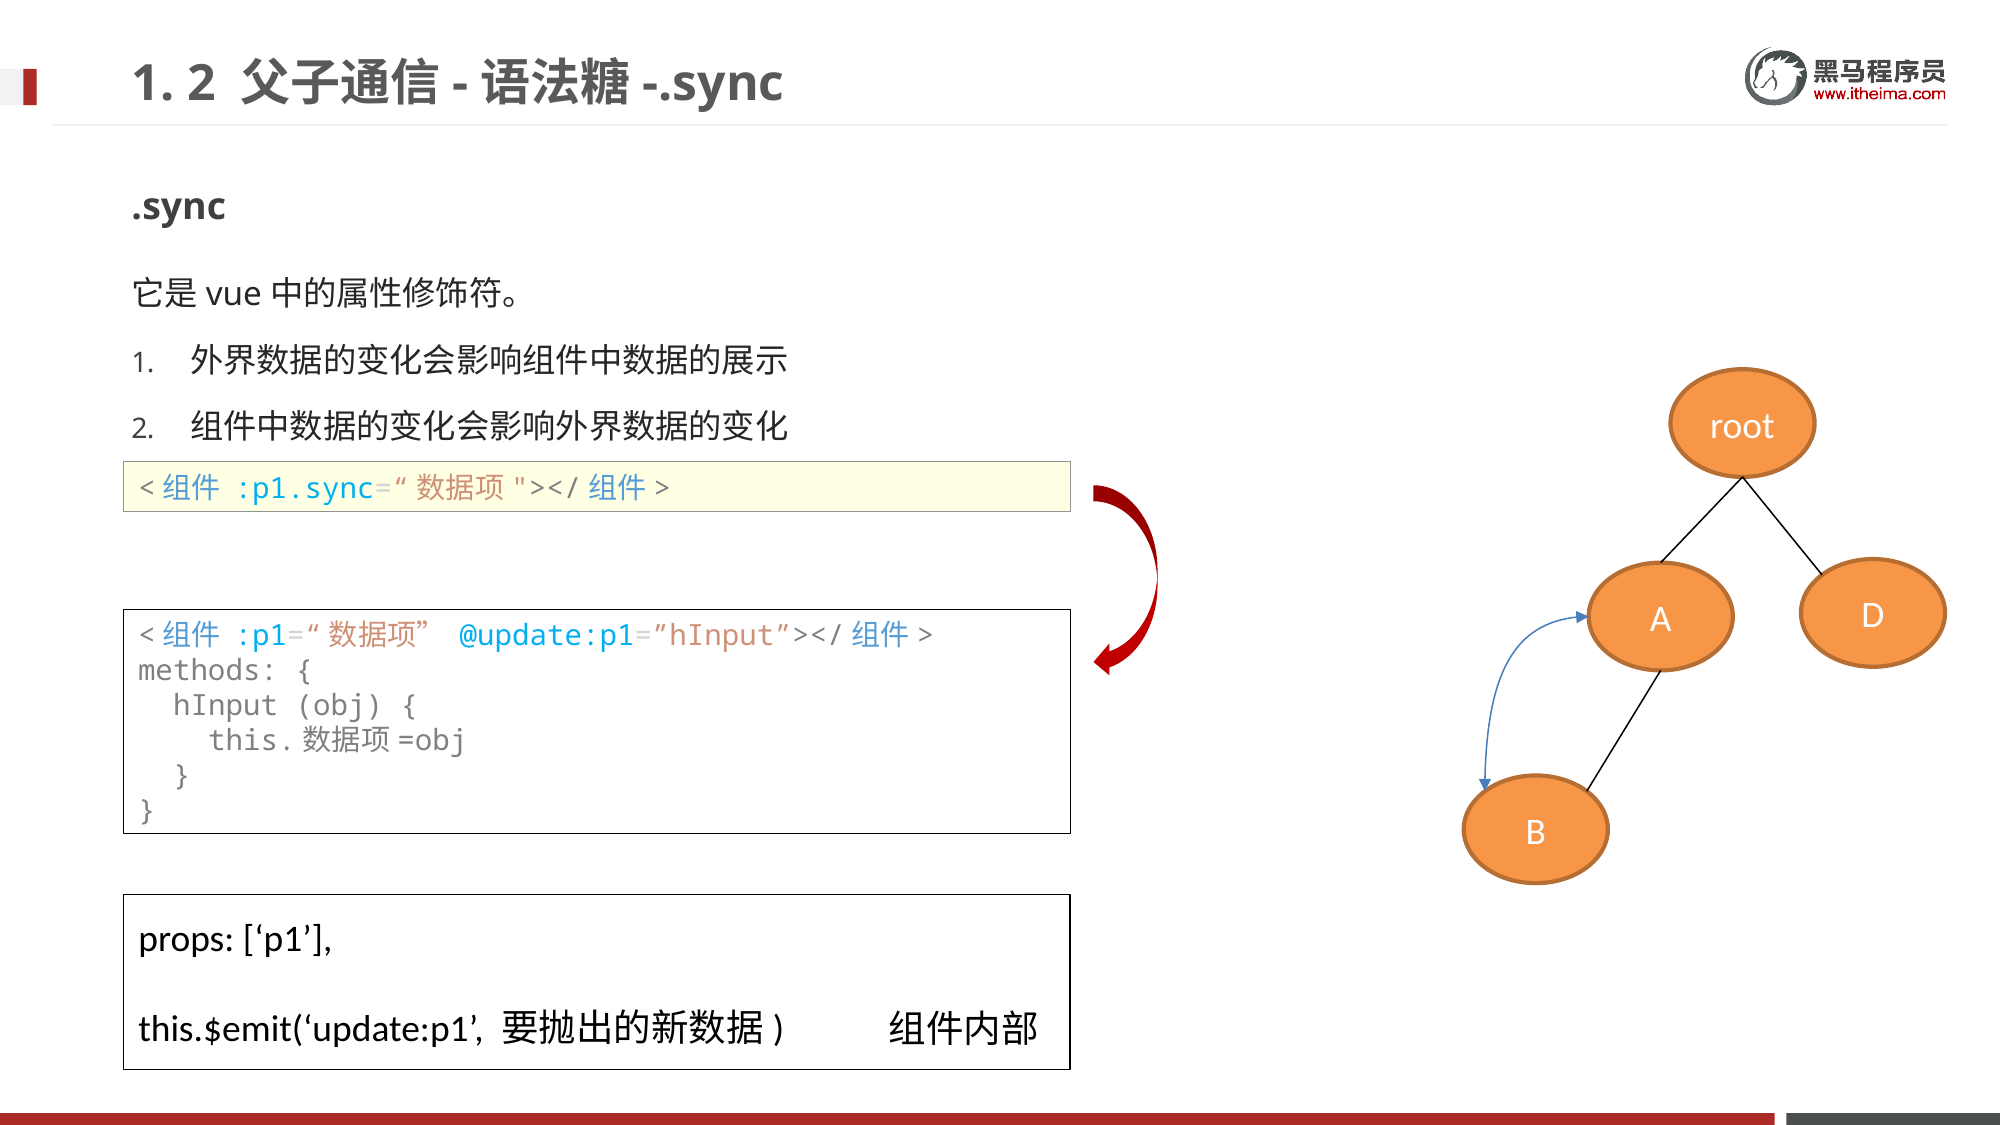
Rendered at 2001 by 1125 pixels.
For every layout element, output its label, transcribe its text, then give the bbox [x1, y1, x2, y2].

text_box 组件内部 [869, 997, 1058, 1057]
text_box <组件 :p1=“数据项” @update:p1=”hInput”></组件> methods: { hInput (obj) { this.数据项=obj } } [123, 609, 1071, 834]
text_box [1742, 476, 1823, 576]
list .sync [116, 154, 1875, 255]
text_box <组件 :p1.sync=“数据项"></组件> [123, 461, 1071, 512]
text_box B [1461, 793, 1610, 886]
text_box 它是vue中的属性修饰符。 外界数据的变化会影响组件中数据的展示 组件中数据的变化会影响外界数据的变化 [116, 245, 1485, 330]
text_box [1660, 476, 1741, 563]
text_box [1484, 616, 1589, 792]
text_box props: [‘p1’], this.$emit(‘update:p1’, 要抛出的新数据) [123, 906, 857, 1057]
picture [1744, 46, 1946, 106]
text_box A [1586, 560, 1735, 673]
text_box root [1668, 367, 1817, 475]
title 1. 2 父子通信-语法糖-.sync [116, 38, 1556, 124]
text_box [1091, 483, 1160, 678]
text_box D [1798, 556, 1948, 669]
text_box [1595, 670, 1661, 792]
text_box [121, 892, 1072, 1072]
